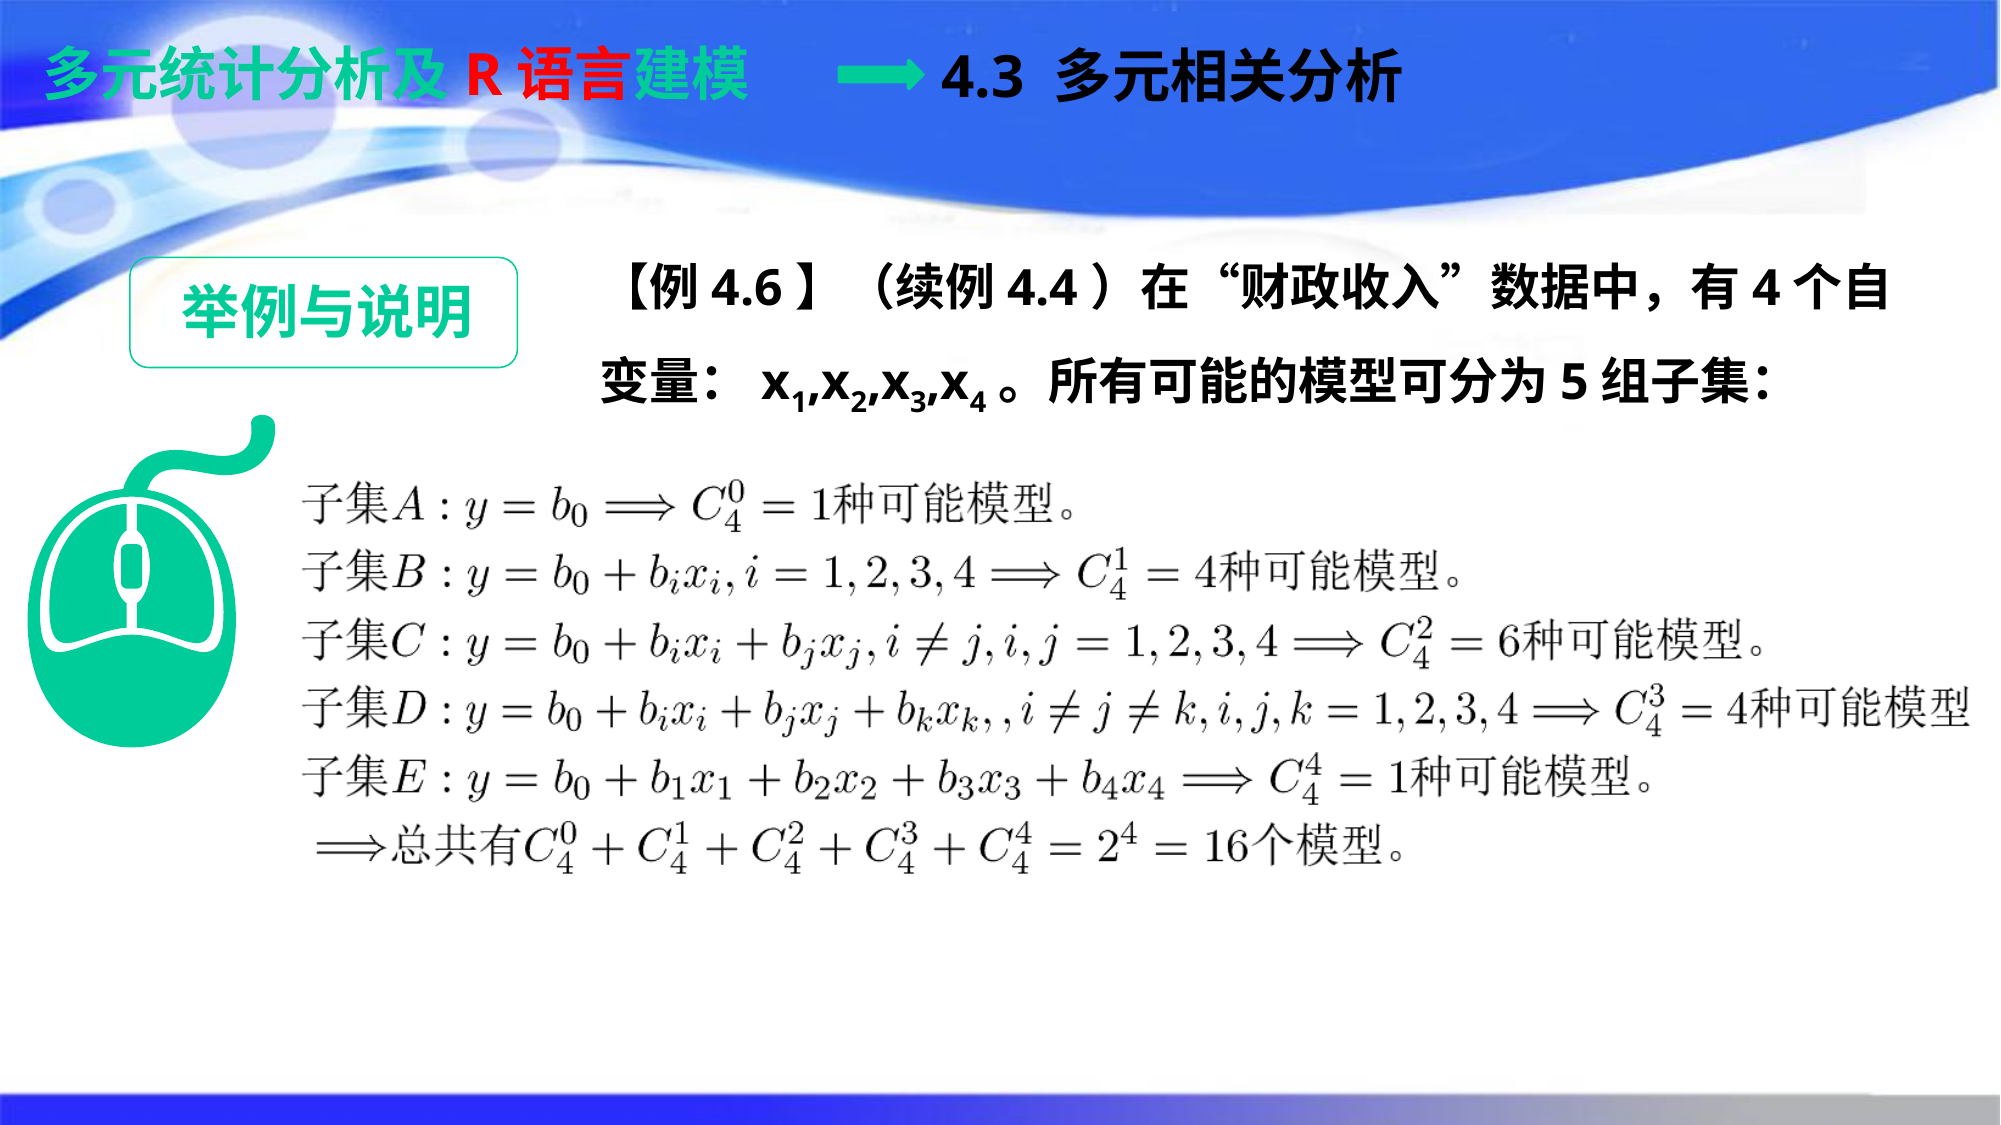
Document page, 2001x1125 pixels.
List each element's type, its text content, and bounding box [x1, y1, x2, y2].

text_box [27, 414, 276, 748]
text_box [129, 257, 518, 368]
text_box [837, 58, 925, 91]
picture [0, 0, 2000, 1125]
text_box 4.3 多元相关分析 [926, 31, 1868, 117]
text_box 多元统计分析及R语言建模 [27, 29, 864, 115]
text_box 【例4.6】（续例4.4）在“财政收入”数据中，有4个自变量：x1,x2,x3,x4。所有可能的模型可分为5组子集： [585, 218, 1948, 426]
